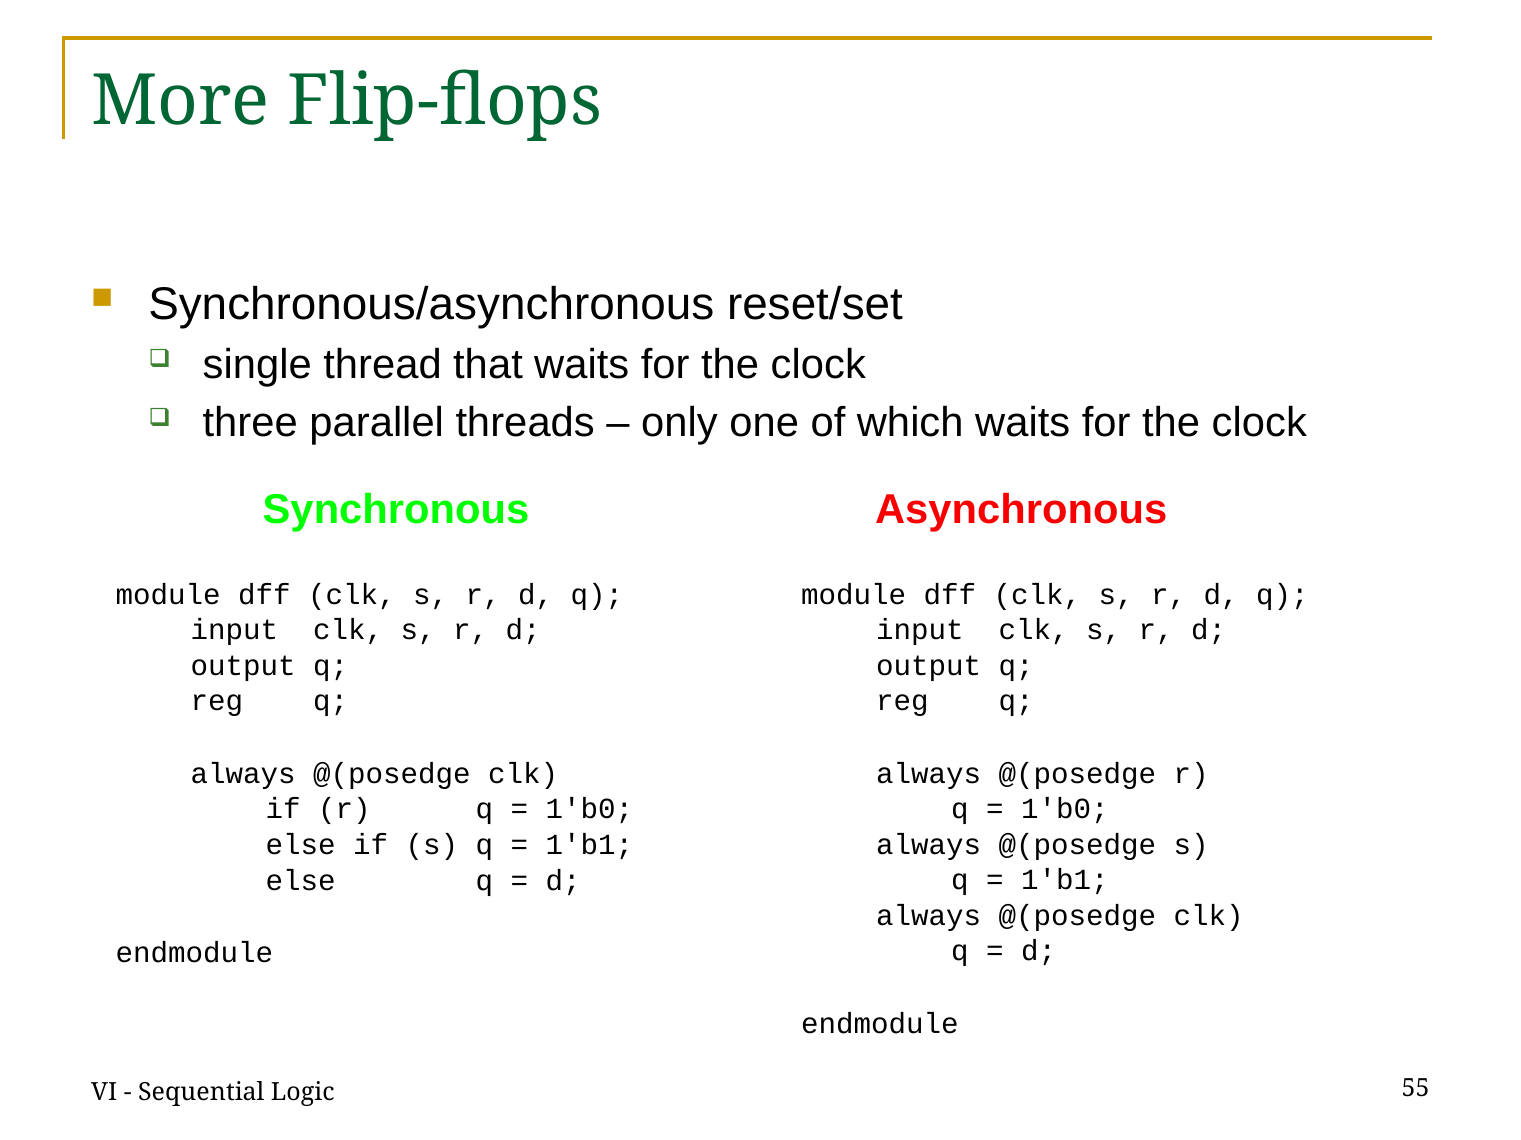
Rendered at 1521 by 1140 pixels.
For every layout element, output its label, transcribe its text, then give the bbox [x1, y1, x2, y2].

text_box Asynchronous [860, 474, 1183, 540]
title More Flip-flops [76, 46, 1445, 236]
text_box module dff (clk, s, r, d, q); input clk, s, r, d; output q; reg q; always @(posedge r) q = 1'b0; always @(posedge s) q = 1'b1; always @(posedge clk) q = d; endmodule [797, 570, 1521, 1089]
slide_number 55 [1089, 1089, 1445, 1114]
text_box Synchronous [247, 474, 545, 540]
slide_number VI - Sequential Logic [76, 1037, 431, 1114]
list Synchronous/asynchronous reset/set single thread that waits for the clock three parallel threads – only one of which waits for the clock [76, 265, 1445, 1019]
